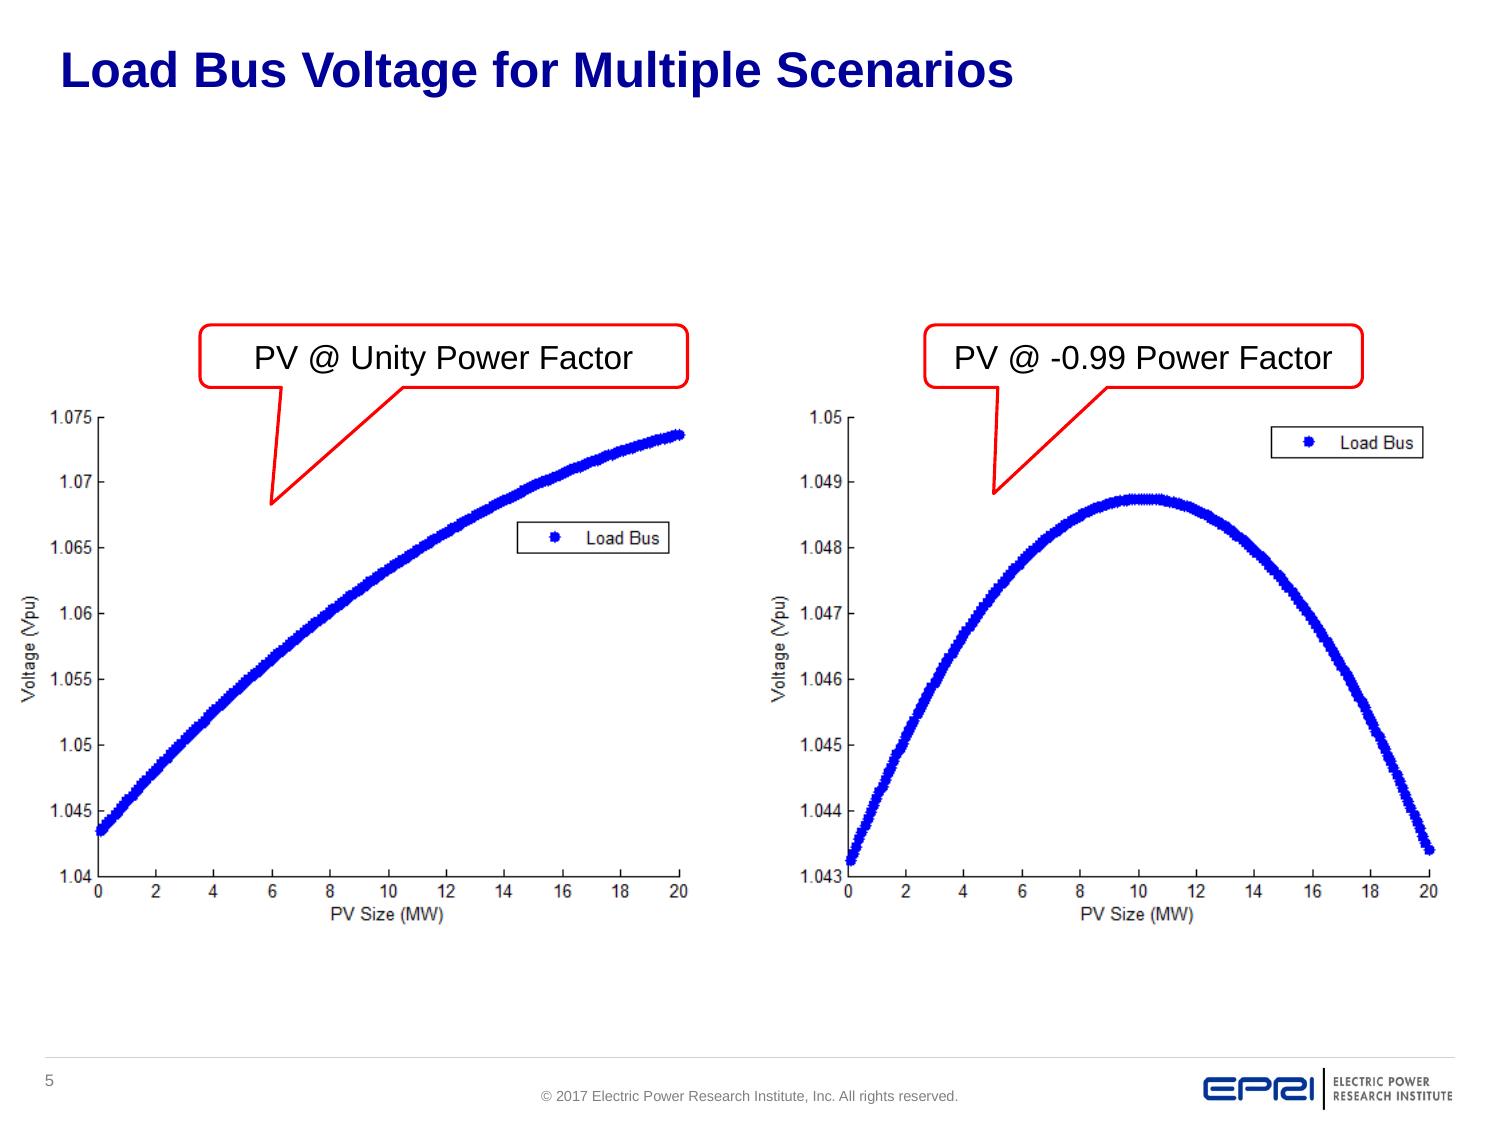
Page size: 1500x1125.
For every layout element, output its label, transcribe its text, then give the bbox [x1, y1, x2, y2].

text_box PV @ Unity Power Factor [200, 324, 688, 373]
picture [0, 374, 1500, 938]
title Load Bus Voltage for Multiple Scenarios [44, 29, 1456, 151]
text_box PV @ -0.99 Power Factor [924, 324, 1363, 373]
picture [1200, 1064, 1455, 1113]
